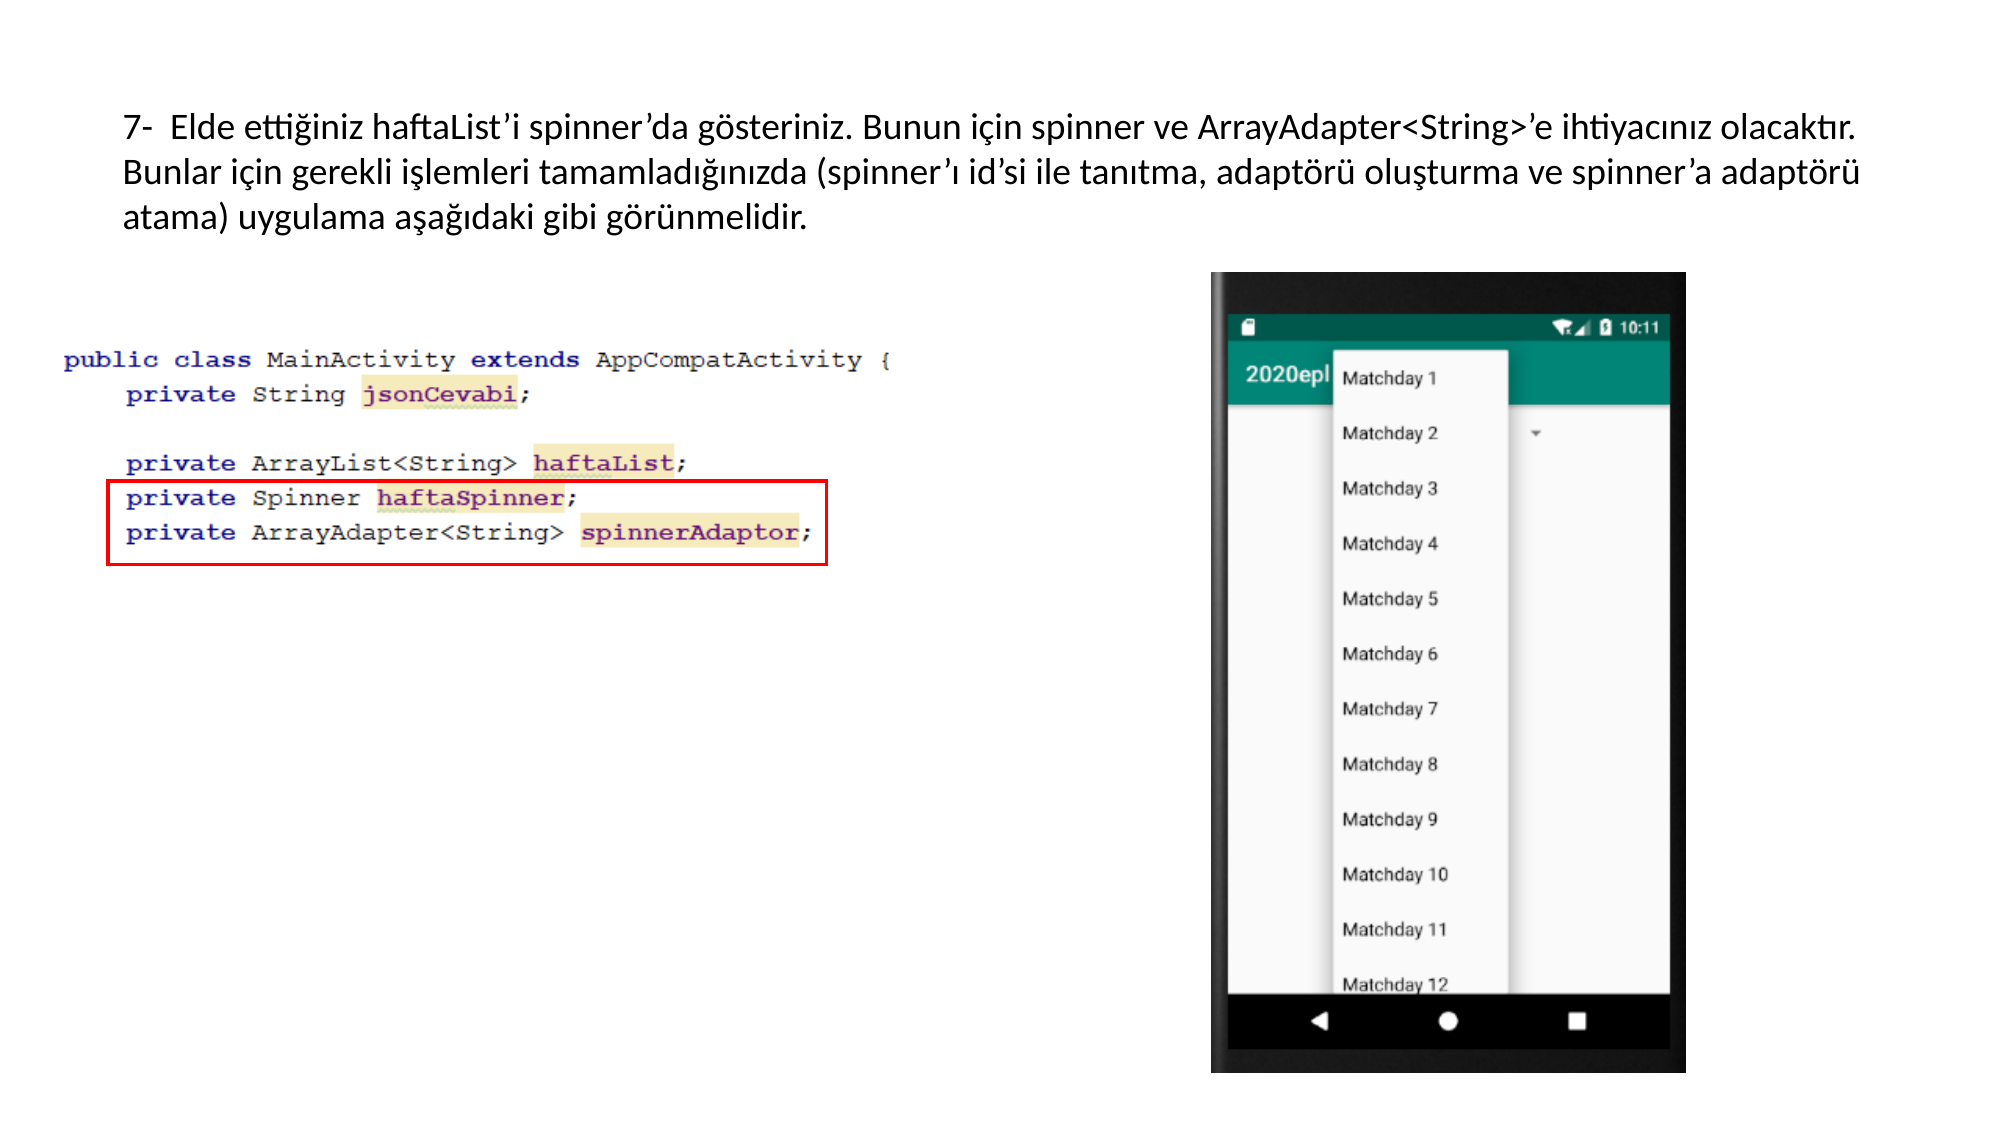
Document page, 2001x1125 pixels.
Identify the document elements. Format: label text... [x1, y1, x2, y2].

picture [63, 342, 978, 565]
picture [1211, 272, 1686, 1073]
text_box 7- Elde ettiğiniz haftaList’i spinner’da gösteriniz. Bunun için spinner ve ArrayAdapter<String>’e ihtiyacınız olacaktır. Bunlar için gerekli işlemleri tamamladığınızda (spinner’ı id’si ile tanıtma, adaptörü oluşturma ve spinner’a adaptörü atama) uygulama aşağıdaki gibi görünmelidir. [107, 94, 1914, 334]
